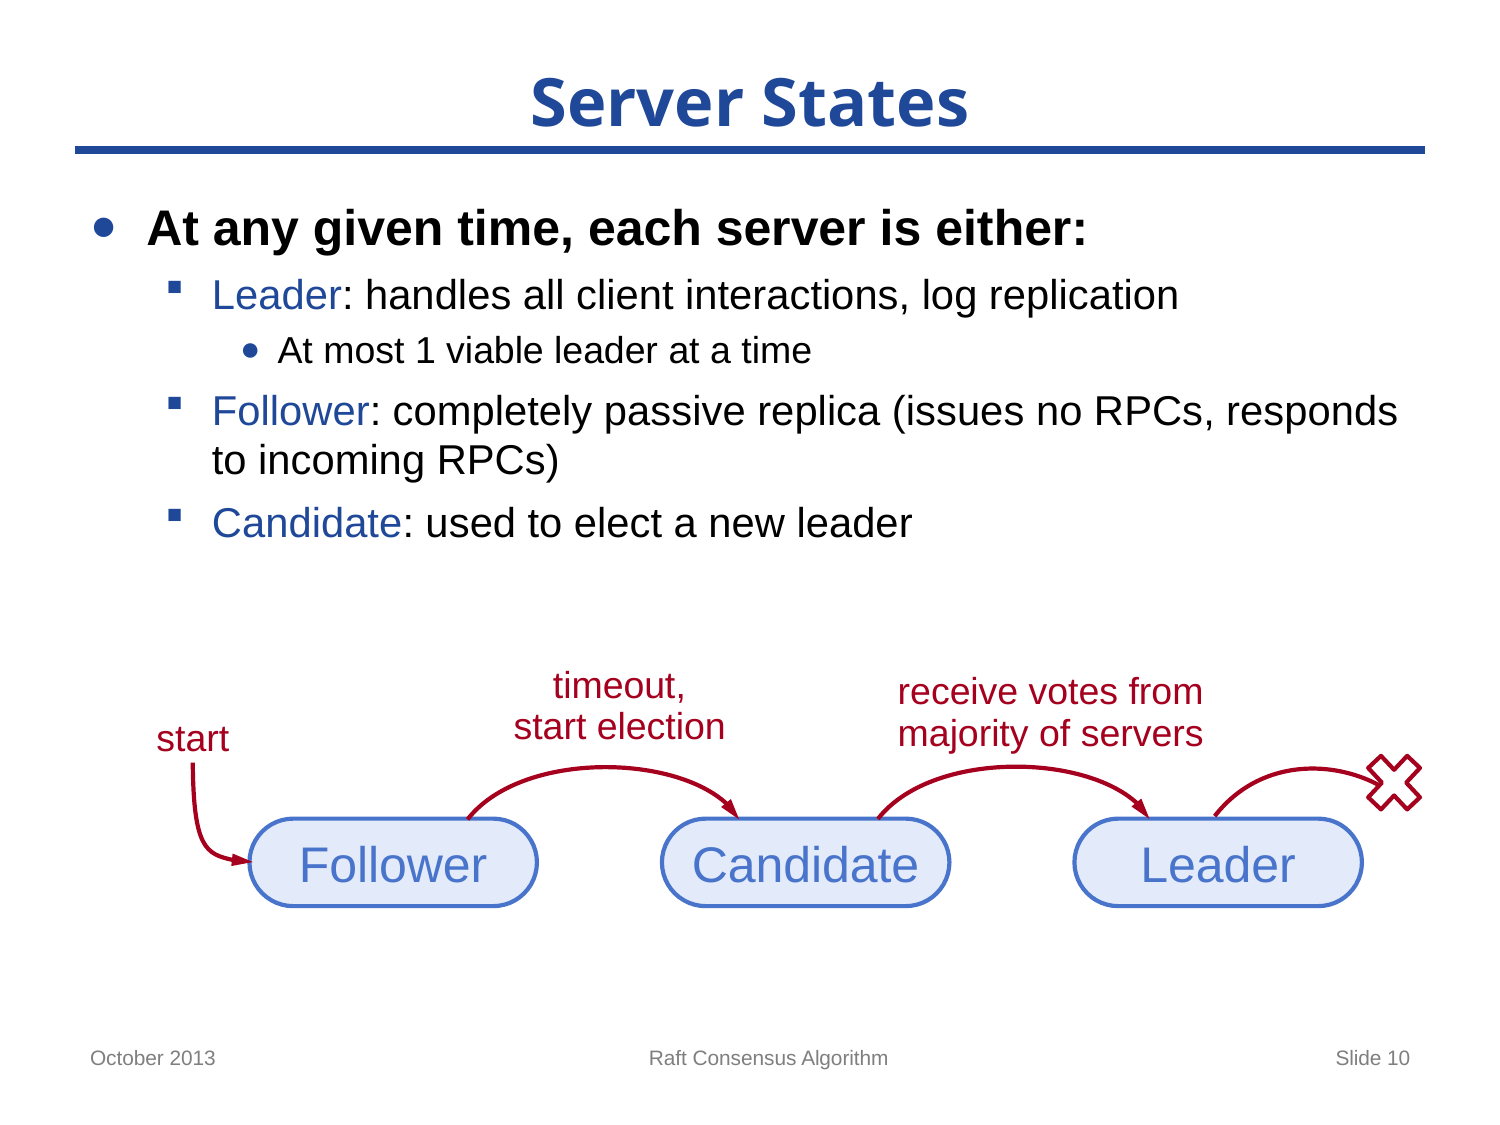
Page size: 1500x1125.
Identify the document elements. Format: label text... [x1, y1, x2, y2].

text_box [1366, 753, 1423, 812]
text_box timeout, start election [498, 656, 741, 755]
title Server States [75, 50, 1425, 150]
slide_number Slide 10 [1074, 1037, 1425, 1103]
text_box Leader [1072, 816, 1365, 909]
text_box [465, 765, 740, 821]
text_box Follower [247, 816, 540, 909]
text_box [190, 766, 253, 867]
text_box [1213, 766, 1378, 818]
text_box start [141, 706, 245, 766]
footer Raft Consensus Algorithm [487, 1037, 1050, 1103]
text_box receive votes from majority of servers [882, 663, 1219, 762]
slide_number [75, 1037, 425, 1103]
text_box [876, 764, 1150, 821]
list At any given time, each server is either: Leader: handles all client interactions, log replication At most 1 viable leader at a time Follower: completely passive replica (issues no RPCs, responds to incoming RPCs) Candidate: used to elect a new leader [75, 187, 1425, 713]
text_box Candidate [659, 816, 952, 909]
